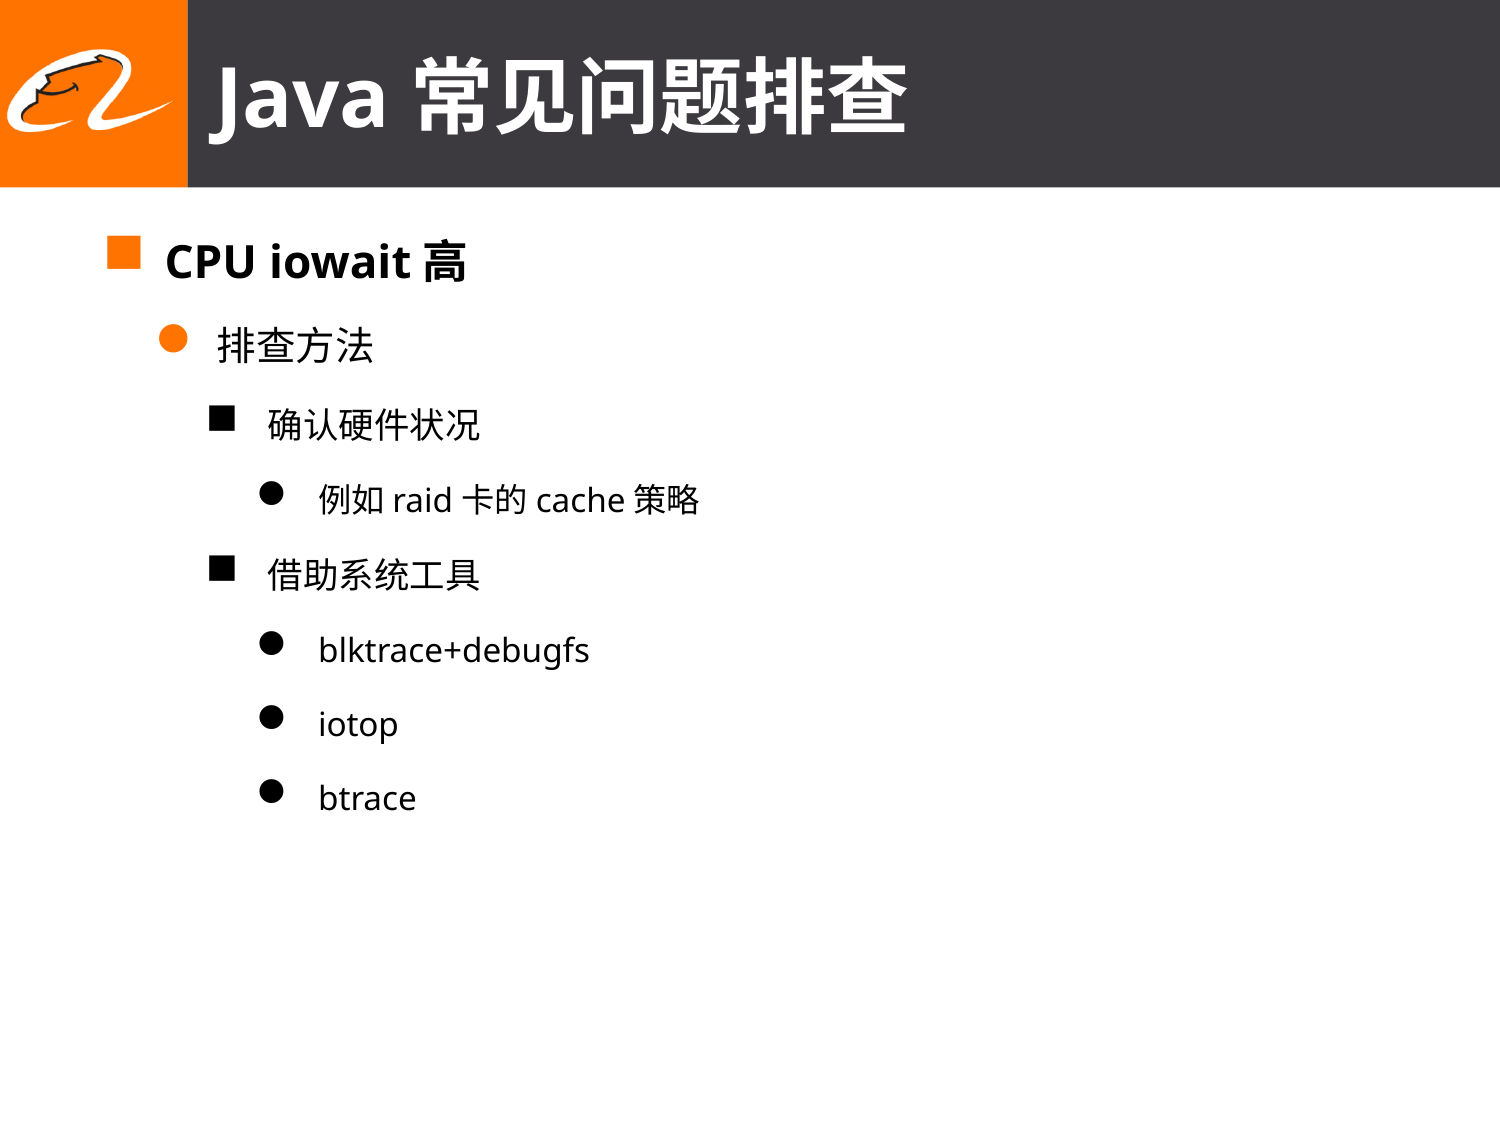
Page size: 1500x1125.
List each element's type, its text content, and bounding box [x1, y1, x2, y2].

picture [0, 43, 175, 138]
list CPU iowait高 排查方法 确认硬件状况 例如raid卡的cache策略 借助系统工具 blktrace+debugfs iotop btrace [49, 224, 1451, 1038]
title Java常见问题排查 [199, 0, 1476, 188]
